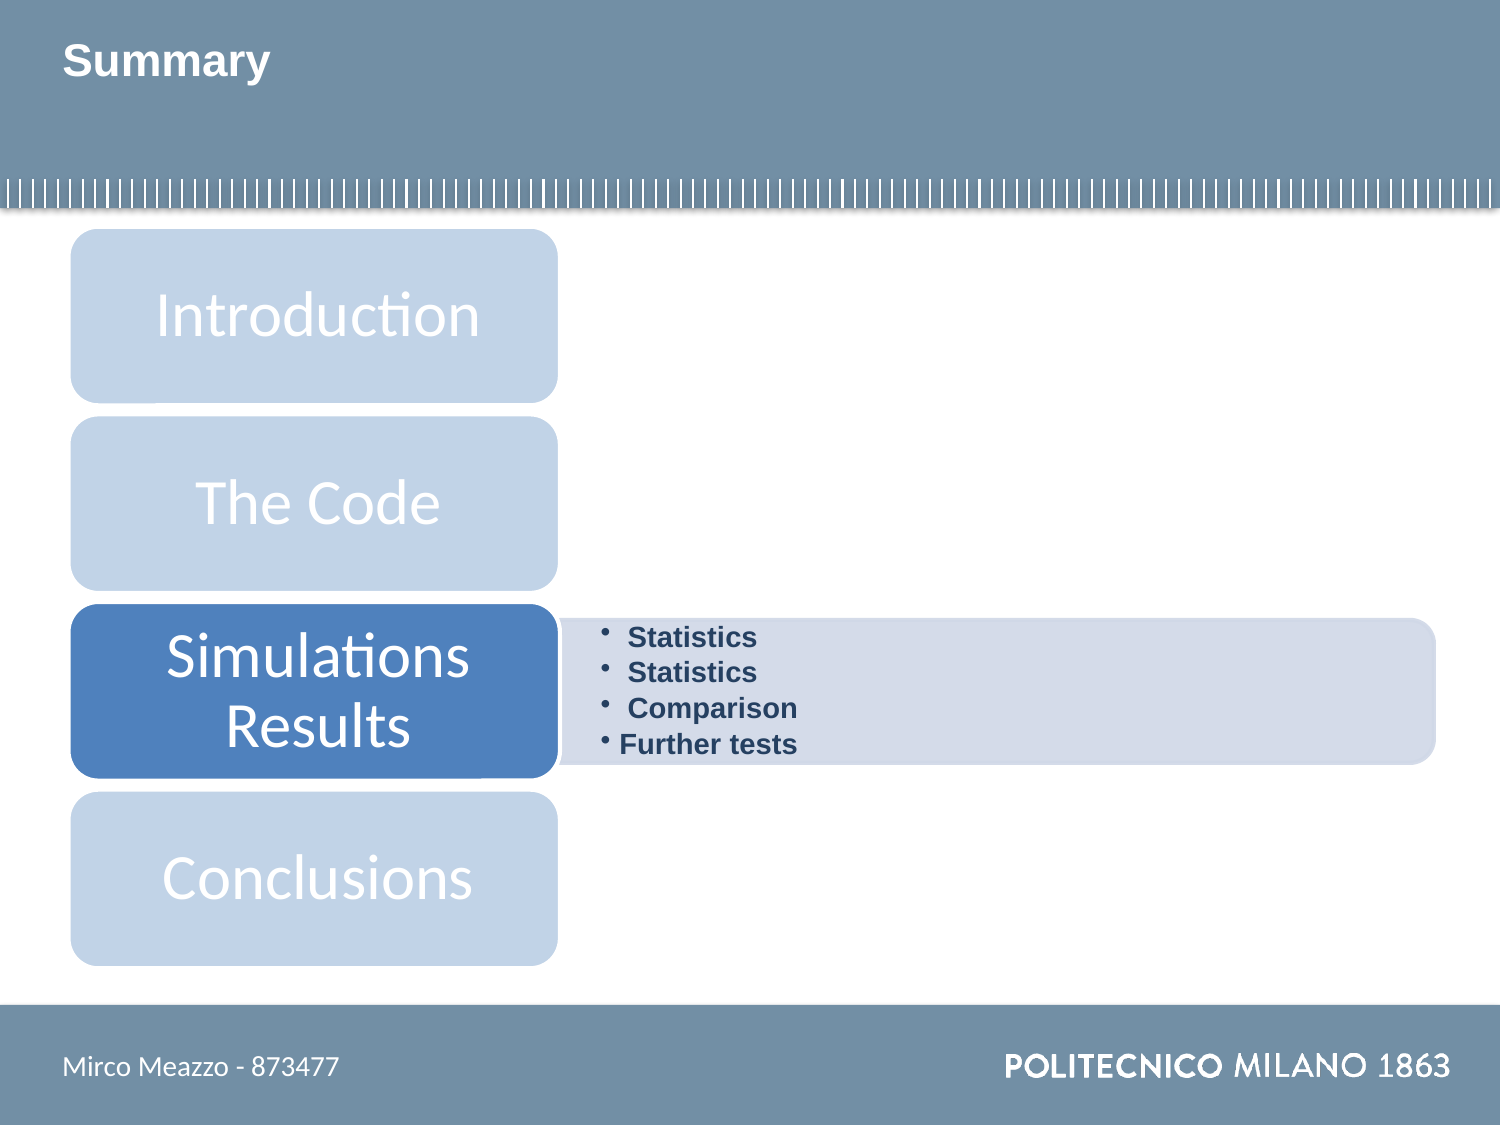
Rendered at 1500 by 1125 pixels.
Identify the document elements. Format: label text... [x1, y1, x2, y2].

text_box [23, 1034, 521, 1091]
title Summary [47, 22, 1455, 161]
picture [999, 1041, 1456, 1089]
text_box Mirco Meazzo - 873477 [47, 1036, 517, 1093]
